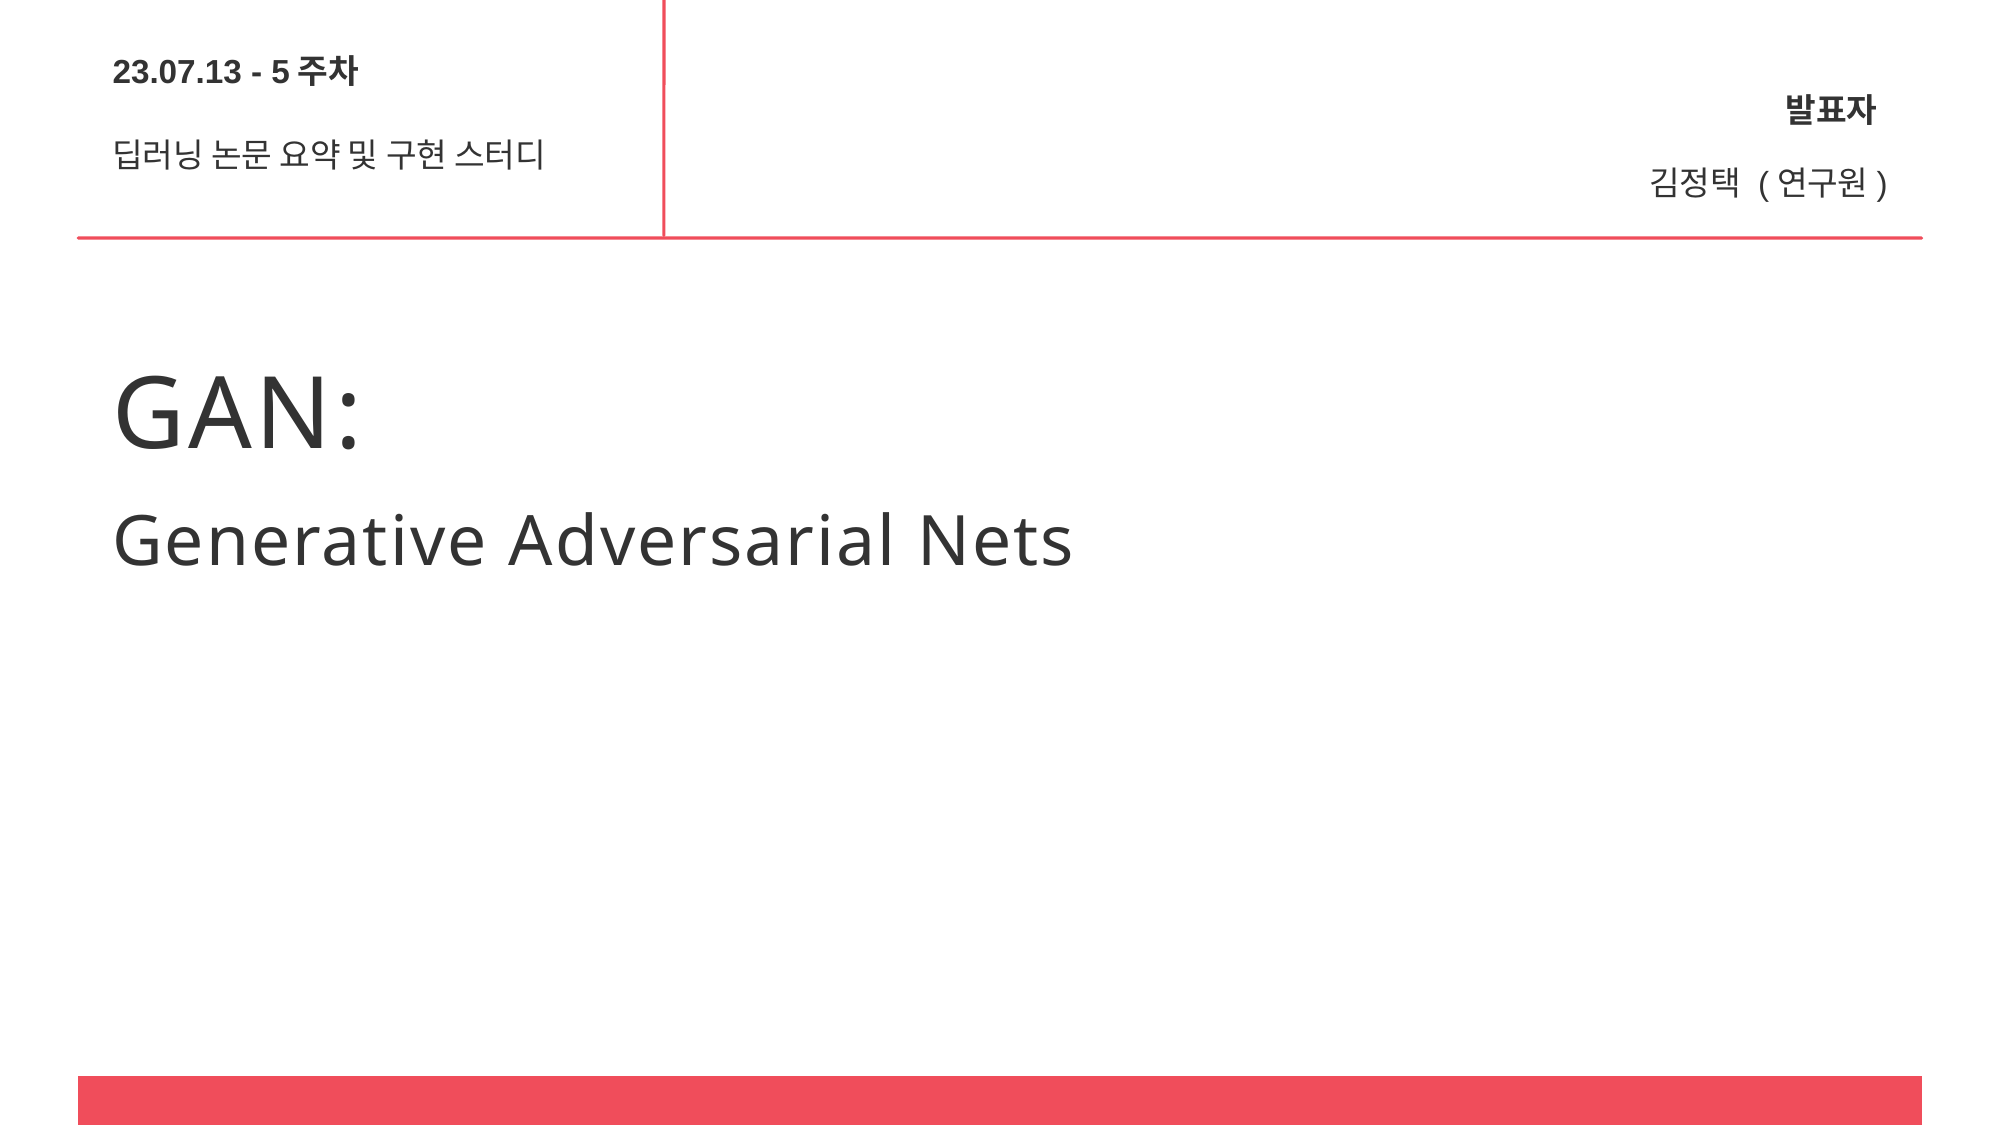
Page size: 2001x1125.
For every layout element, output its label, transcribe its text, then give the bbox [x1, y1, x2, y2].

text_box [78, 1075, 1922, 1125]
text_box 발표자 [1559, 82, 1878, 129]
text_box GAN: [112, 335, 1139, 469]
text_box 23.07.13 - 5주차 [112, 43, 550, 91]
text_box 김정택 (연구원) [1569, 155, 1888, 202]
text_box Generative Adversarial Nets [112, 495, 1963, 580]
text_box 딥러닝 논문 요약 및 구현 스터디 [112, 127, 626, 175]
